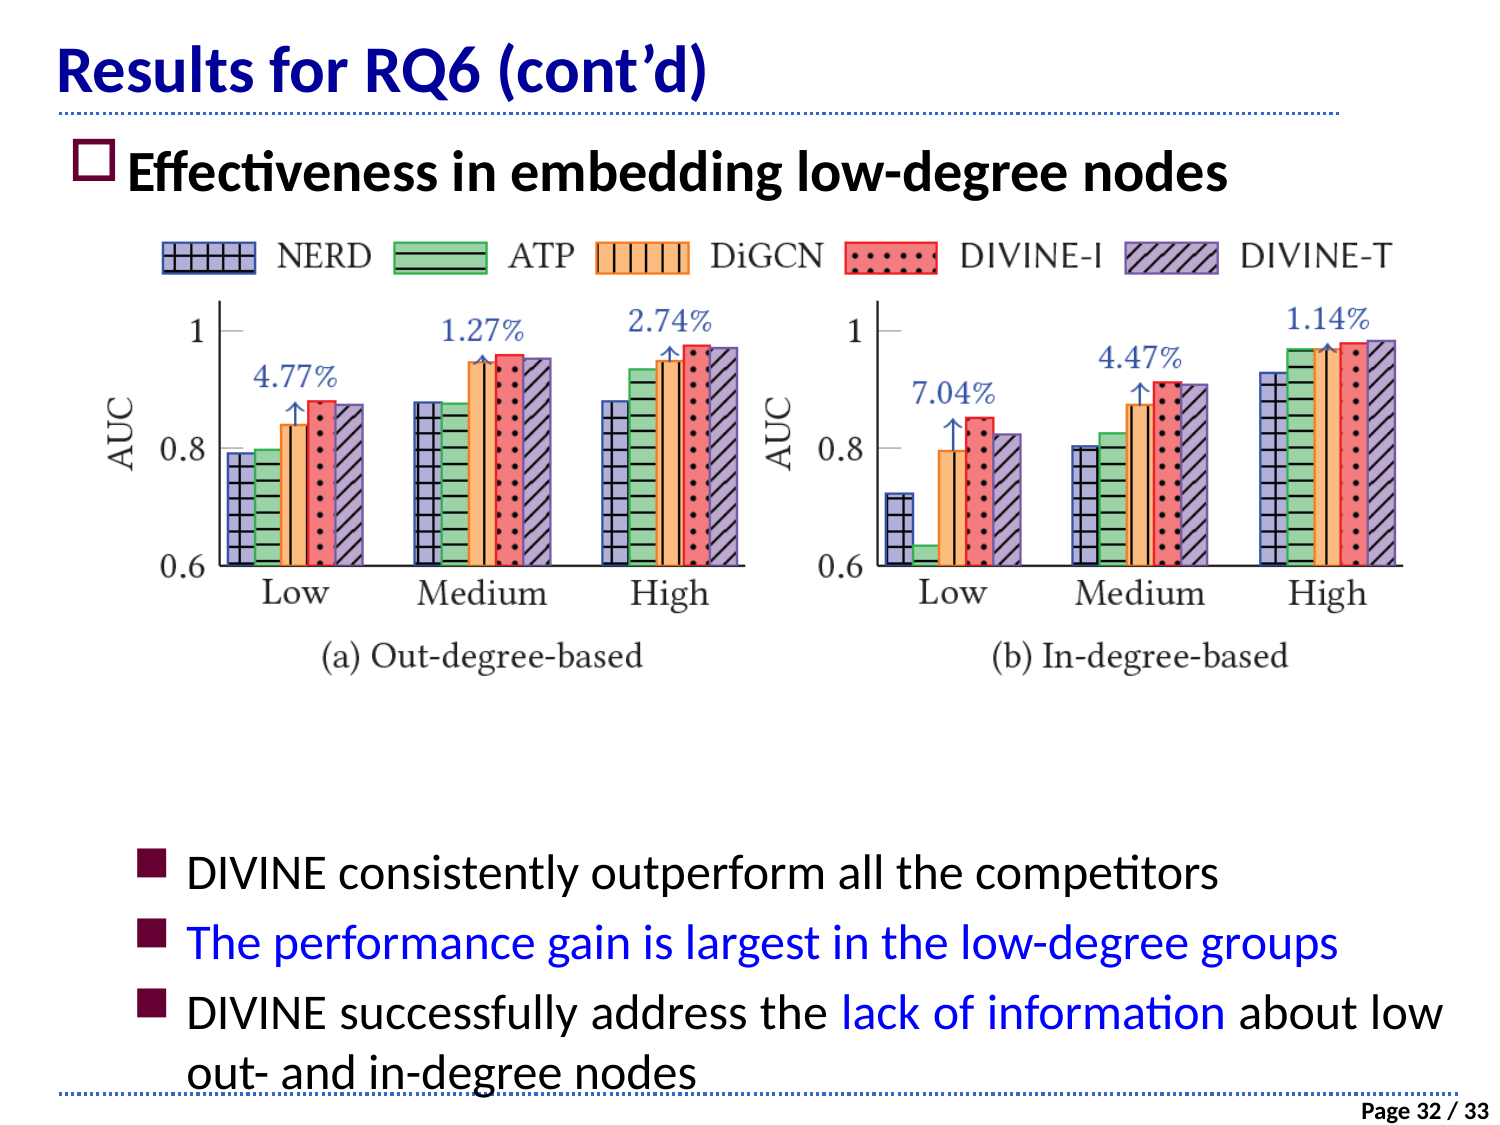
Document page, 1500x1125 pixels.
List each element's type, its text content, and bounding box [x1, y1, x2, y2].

picture [91, 231, 1421, 689]
list Effectiveness in embedding low-degree nodes DIVINE consistently outperform all the competitors The performance gain is largest in the low-degree groups DIVINE successfully address the lack of information about low out- and in-degree nodes [53, 125, 1459, 1125]
title Results for RQ6 (cont’d) [41, 0, 1282, 114]
